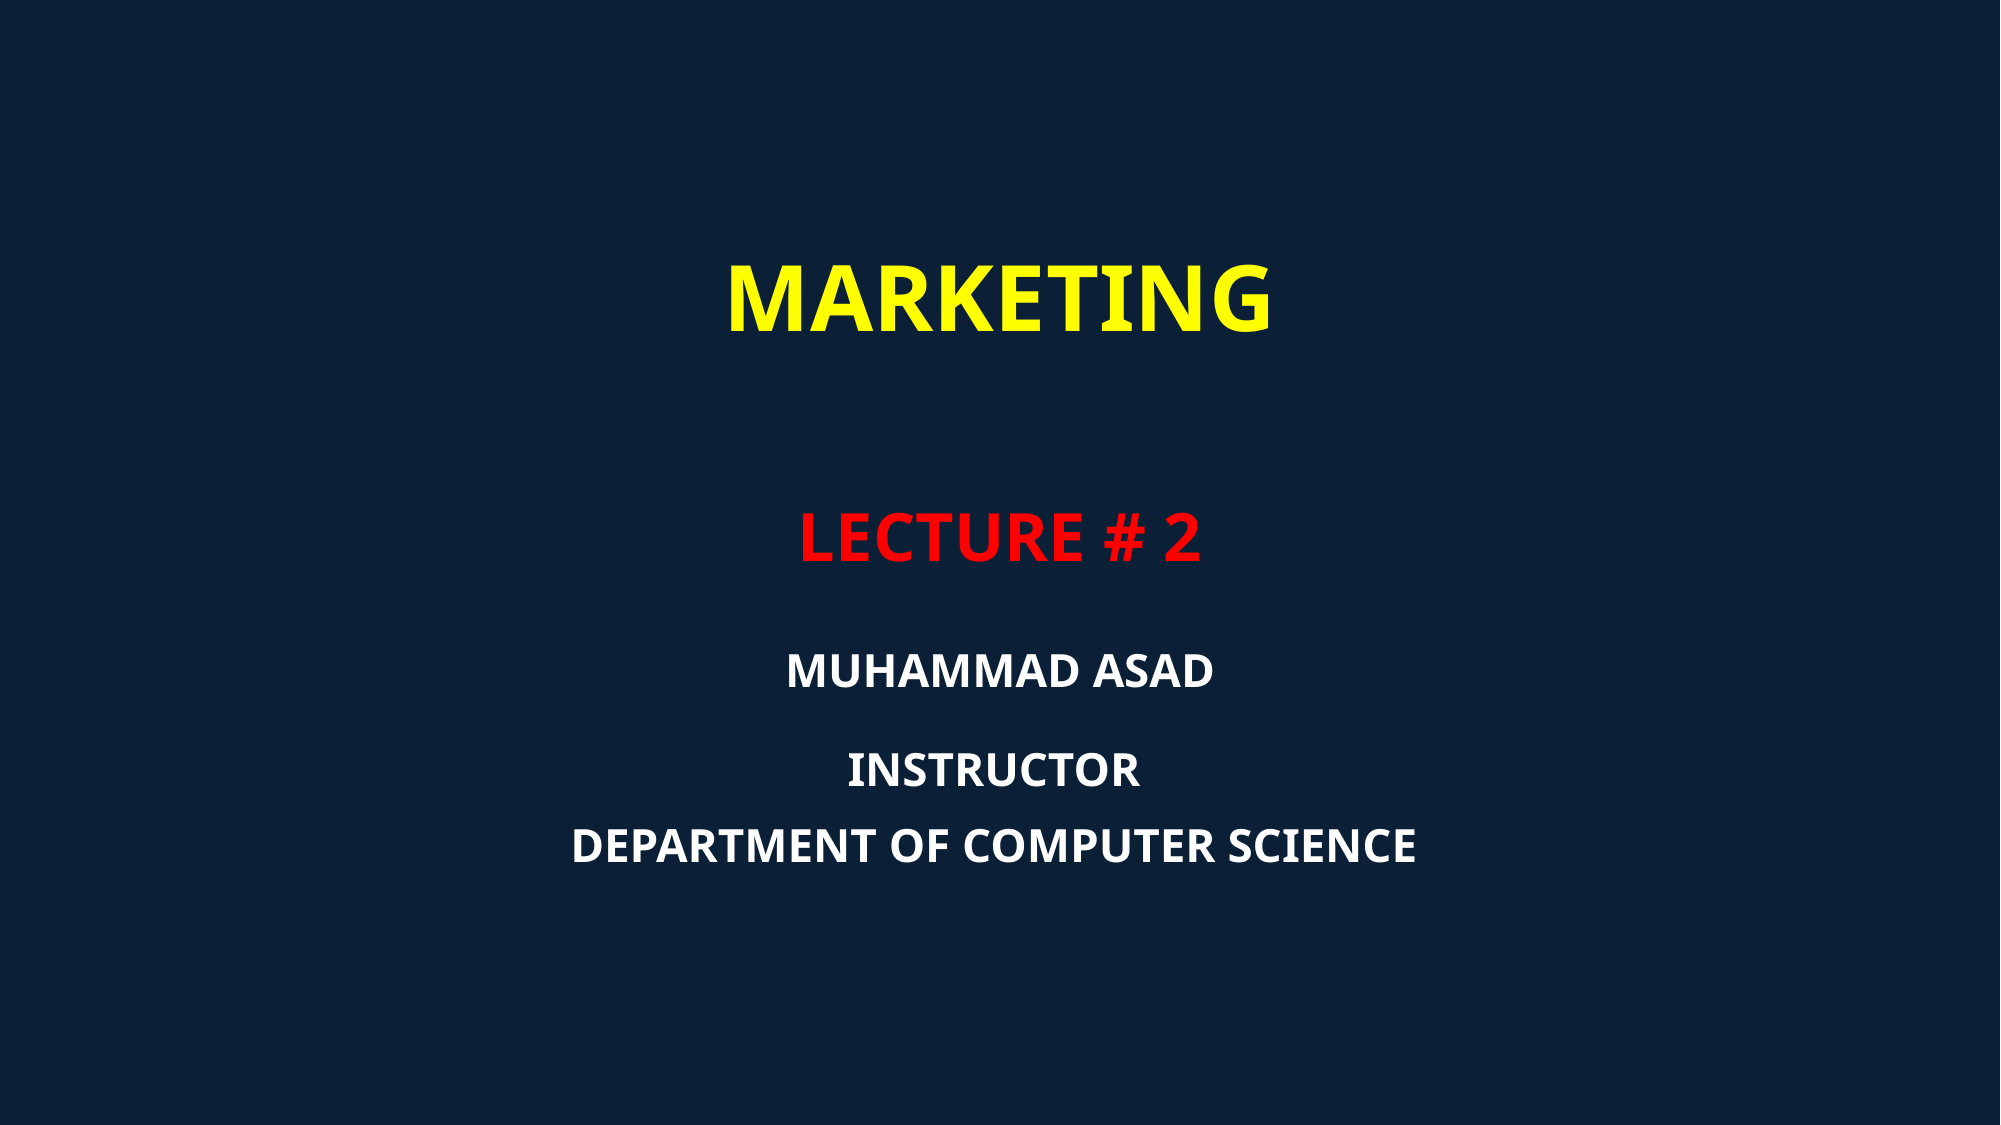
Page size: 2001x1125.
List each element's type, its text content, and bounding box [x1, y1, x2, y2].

title Marketing Lecture # 2 Muhammad asad Instructor department of computer science [150, 120, 1850, 1005]
